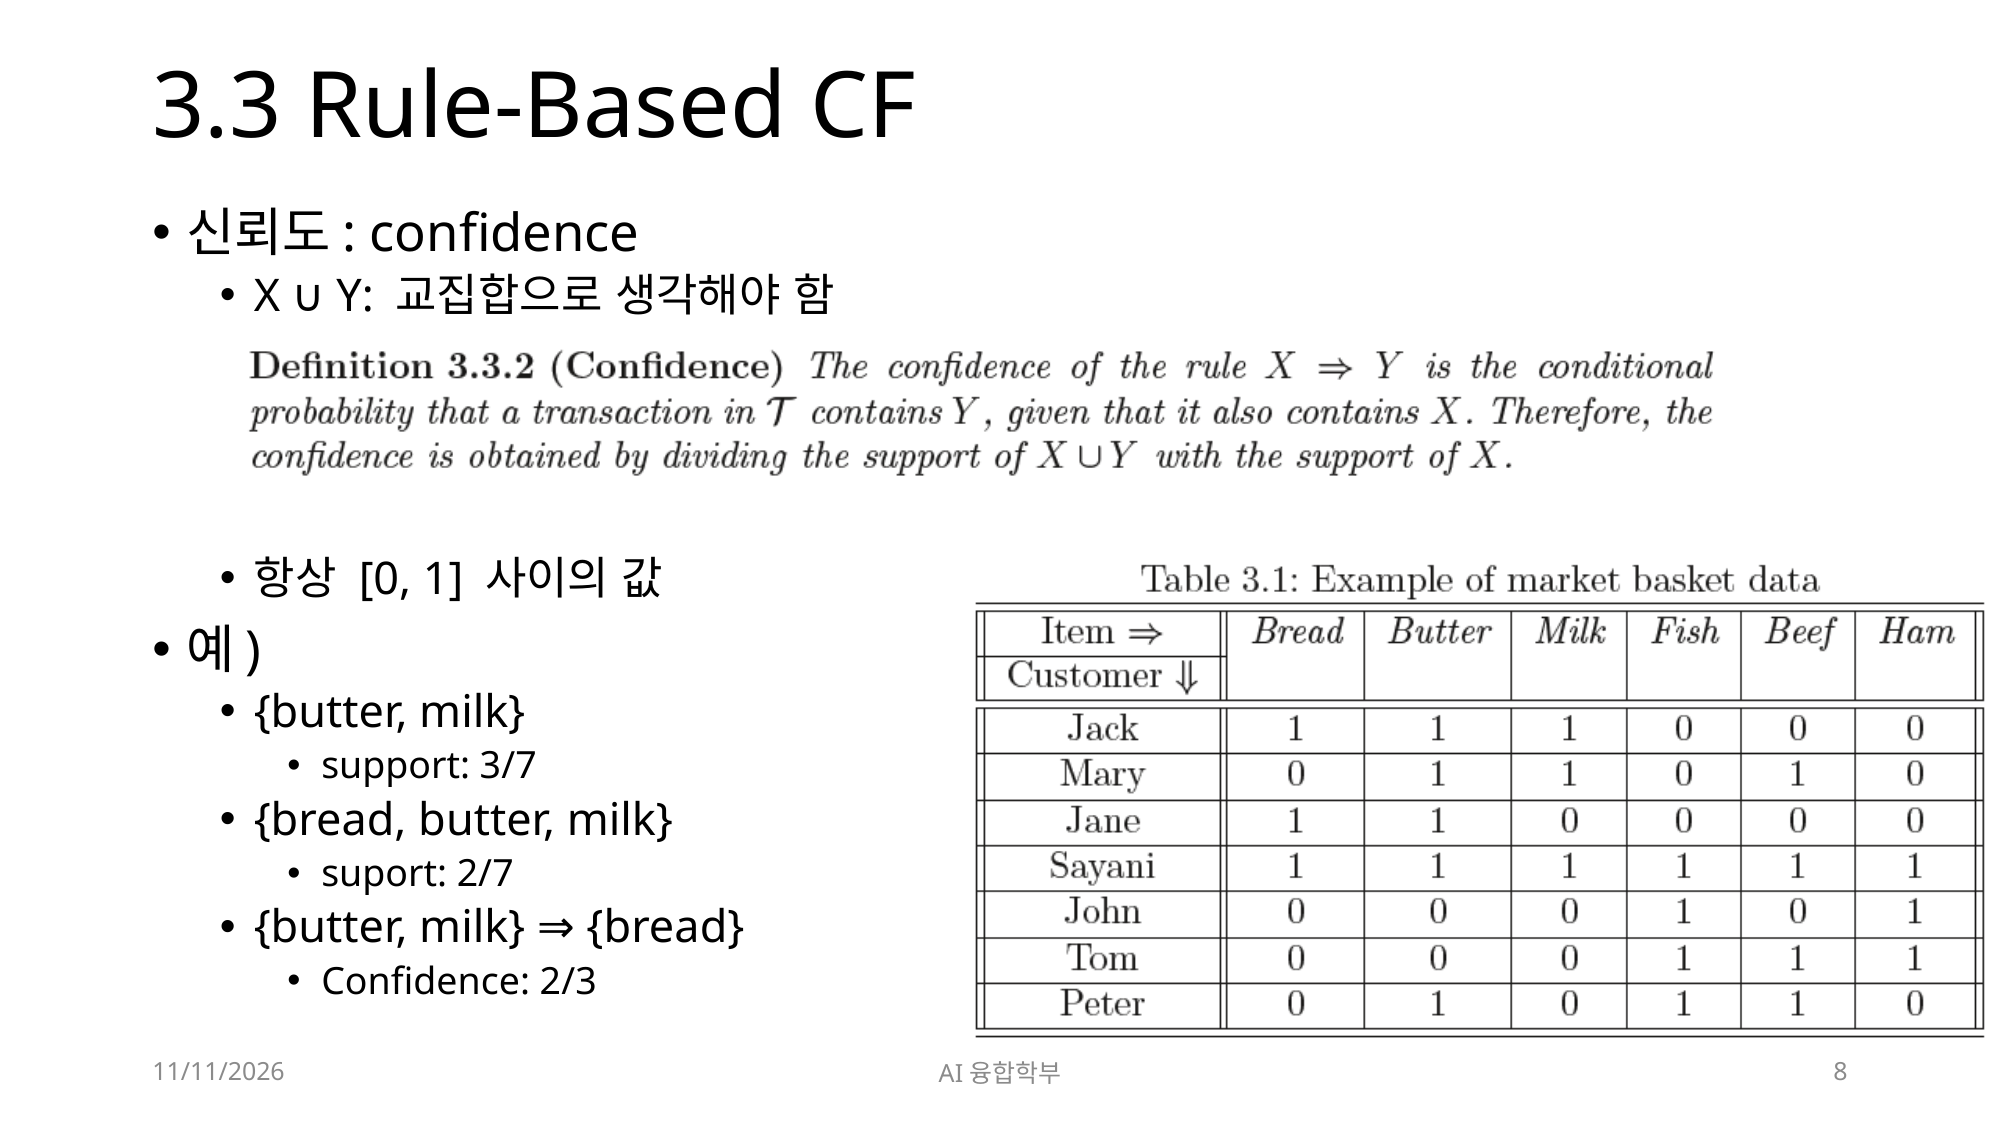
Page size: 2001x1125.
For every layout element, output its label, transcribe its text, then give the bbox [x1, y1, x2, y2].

footer AI융합학부 [662, 1042, 1338, 1103]
picture [231, 336, 1738, 490]
picture [962, 545, 2000, 1047]
slide_number 8 [1412, 1047, 1863, 1103]
title 3.3 Rule-Based CF [137, 31, 1863, 186]
slide_number 2023. 3. 20. [137, 1042, 588, 1103]
list 신뢰도: confidence X ∪ Y: 교집합으로 생각해야 함 항상 [0, 1] 사이의 값 예) {butter, milk} support: 3/7 {bread, butter, milk} suport: 2/7 {butter, milk} ⇒ {bread} Confidence: 2/3 [137, 199, 1863, 1014]
